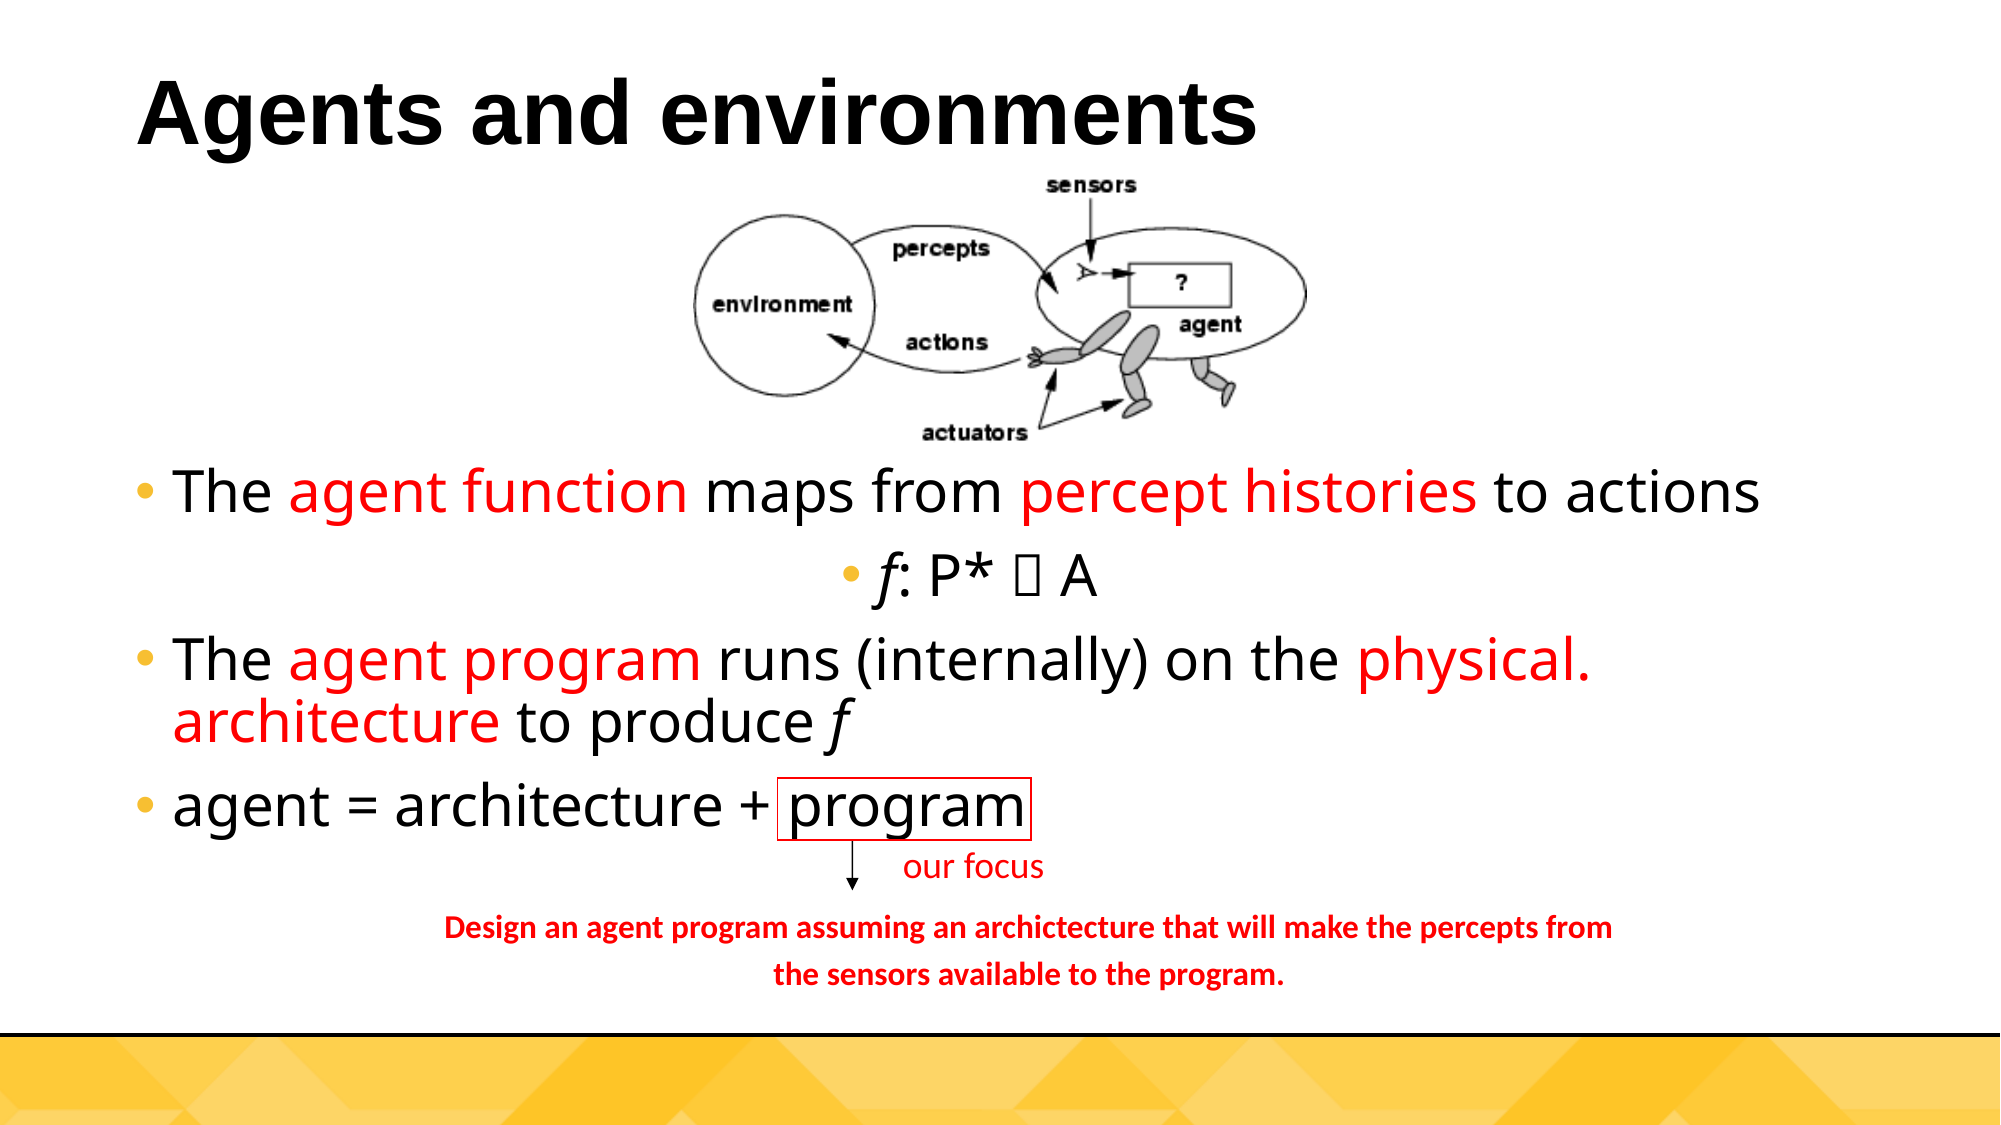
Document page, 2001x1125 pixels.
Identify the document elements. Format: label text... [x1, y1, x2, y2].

list The agent function maps from percept histories to actions f: P*  A The agent program runs (internally) on the physical. architecture to produce f agent = architecture + program [120, 454, 1819, 1125]
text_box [406, 777, 1661, 1002]
picture [693, 173, 1307, 450]
title Agents and environments [120, 58, 1846, 194]
